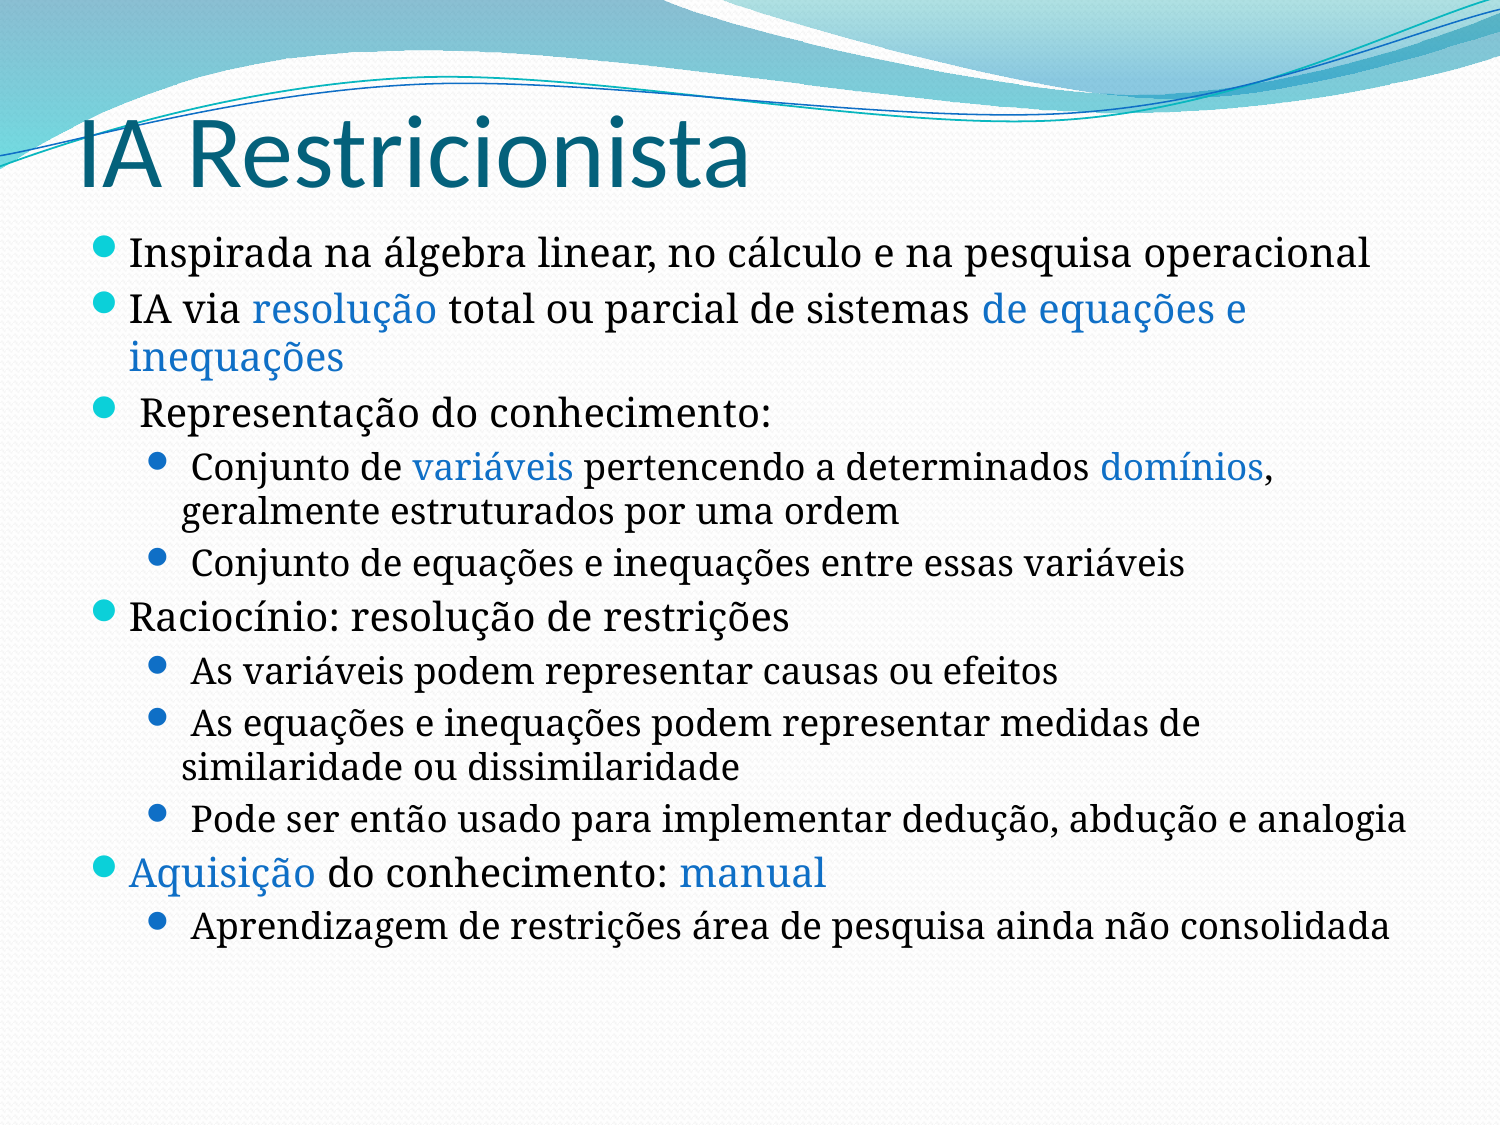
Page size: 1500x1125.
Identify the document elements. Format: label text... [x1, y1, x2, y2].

title IA Restricionista [76, 30, 1427, 209]
list Inspirada na álgebra linear, no cálculo e na pesquisa operacional IA via resolução total ou parcial de sistemas de equações e inequações Representação do conhecimento: Conjunto de variáveis pertencendo a determinados domínios, geralmente estruturados por uma ordem Conjunto de equações e inequações entre essas variáveis Raciocínio: resolução de restrições As variáveis podem representar causas ou efeitos As equações e inequações podem representar medidas de similaridade ou dissimilaridade Pode ser então usado para implementar dedução, abdução e analogia Aquisição do conhecimento: manual Aprendizagem de restrições área de pesquisa ainda não consolidada [75, 219, 1425, 1038]
